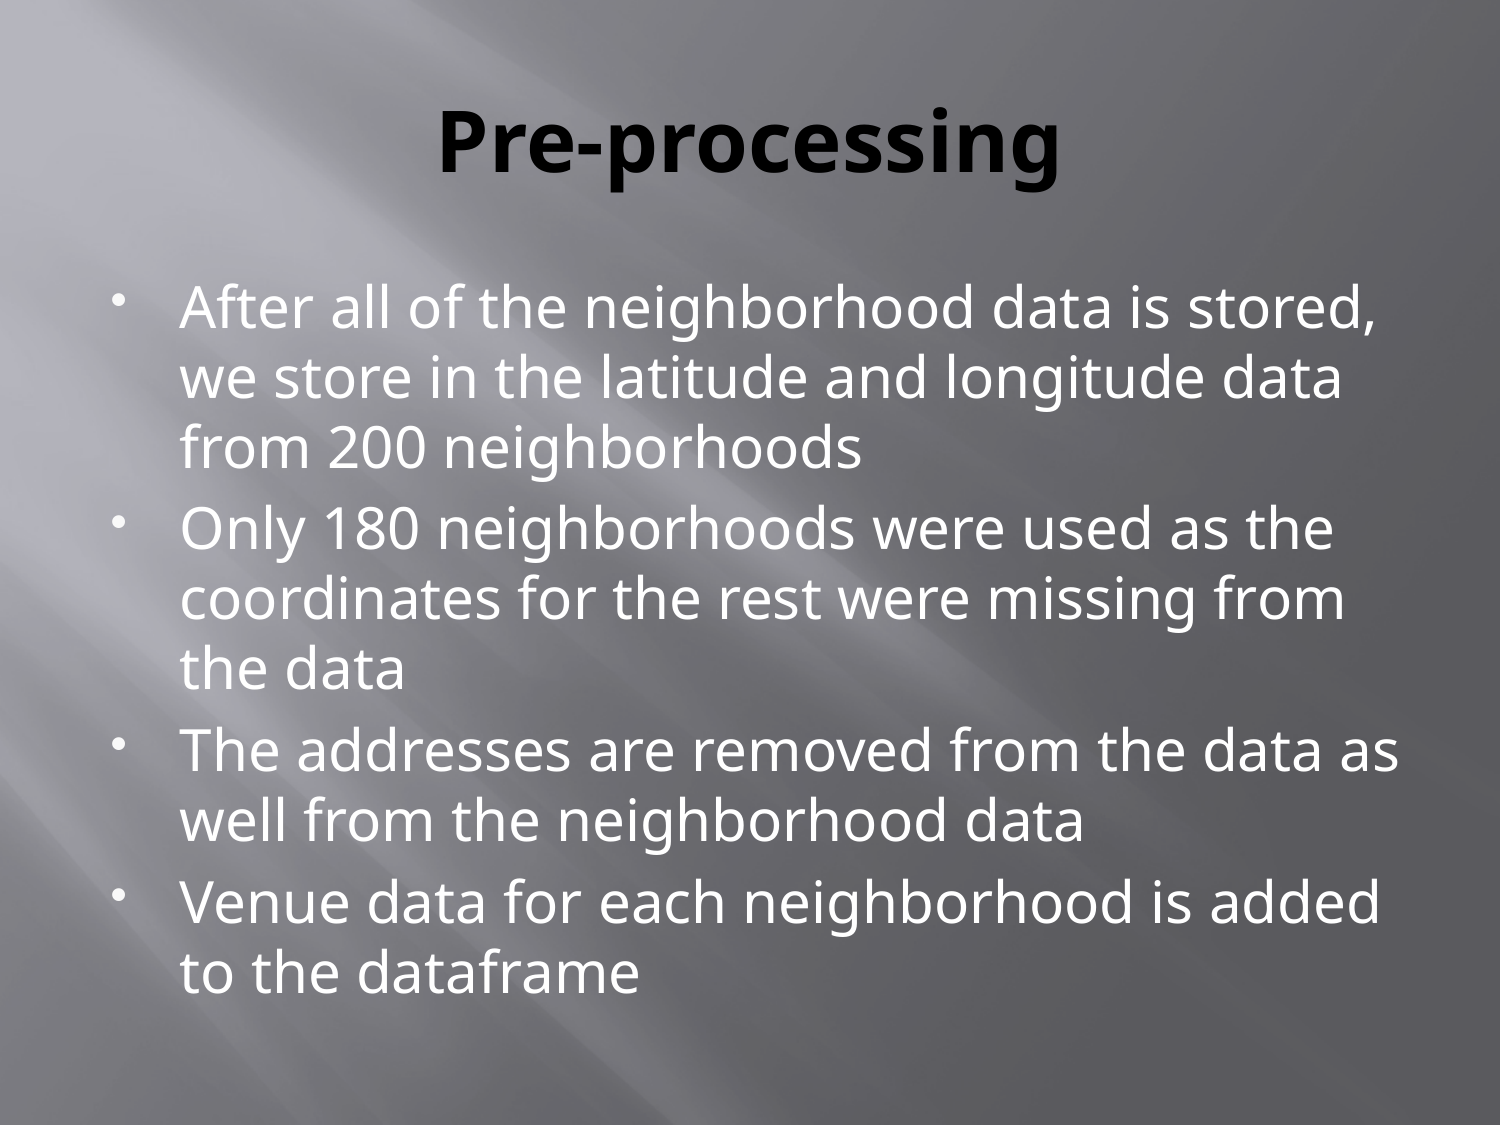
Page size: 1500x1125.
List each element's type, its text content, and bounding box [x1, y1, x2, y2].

title Pre-processing [75, 45, 1425, 233]
list After all of the neighborhood data is stored, we store in the latitude and longitude data from 200 neighborhoods Only 180 neighborhoods were used as the coordinates for the rest were missing from the data The addresses are removed from the data as well from the neighborhood data Venue data for each neighborhood is added to the dataframe [75, 262, 1425, 1035]
